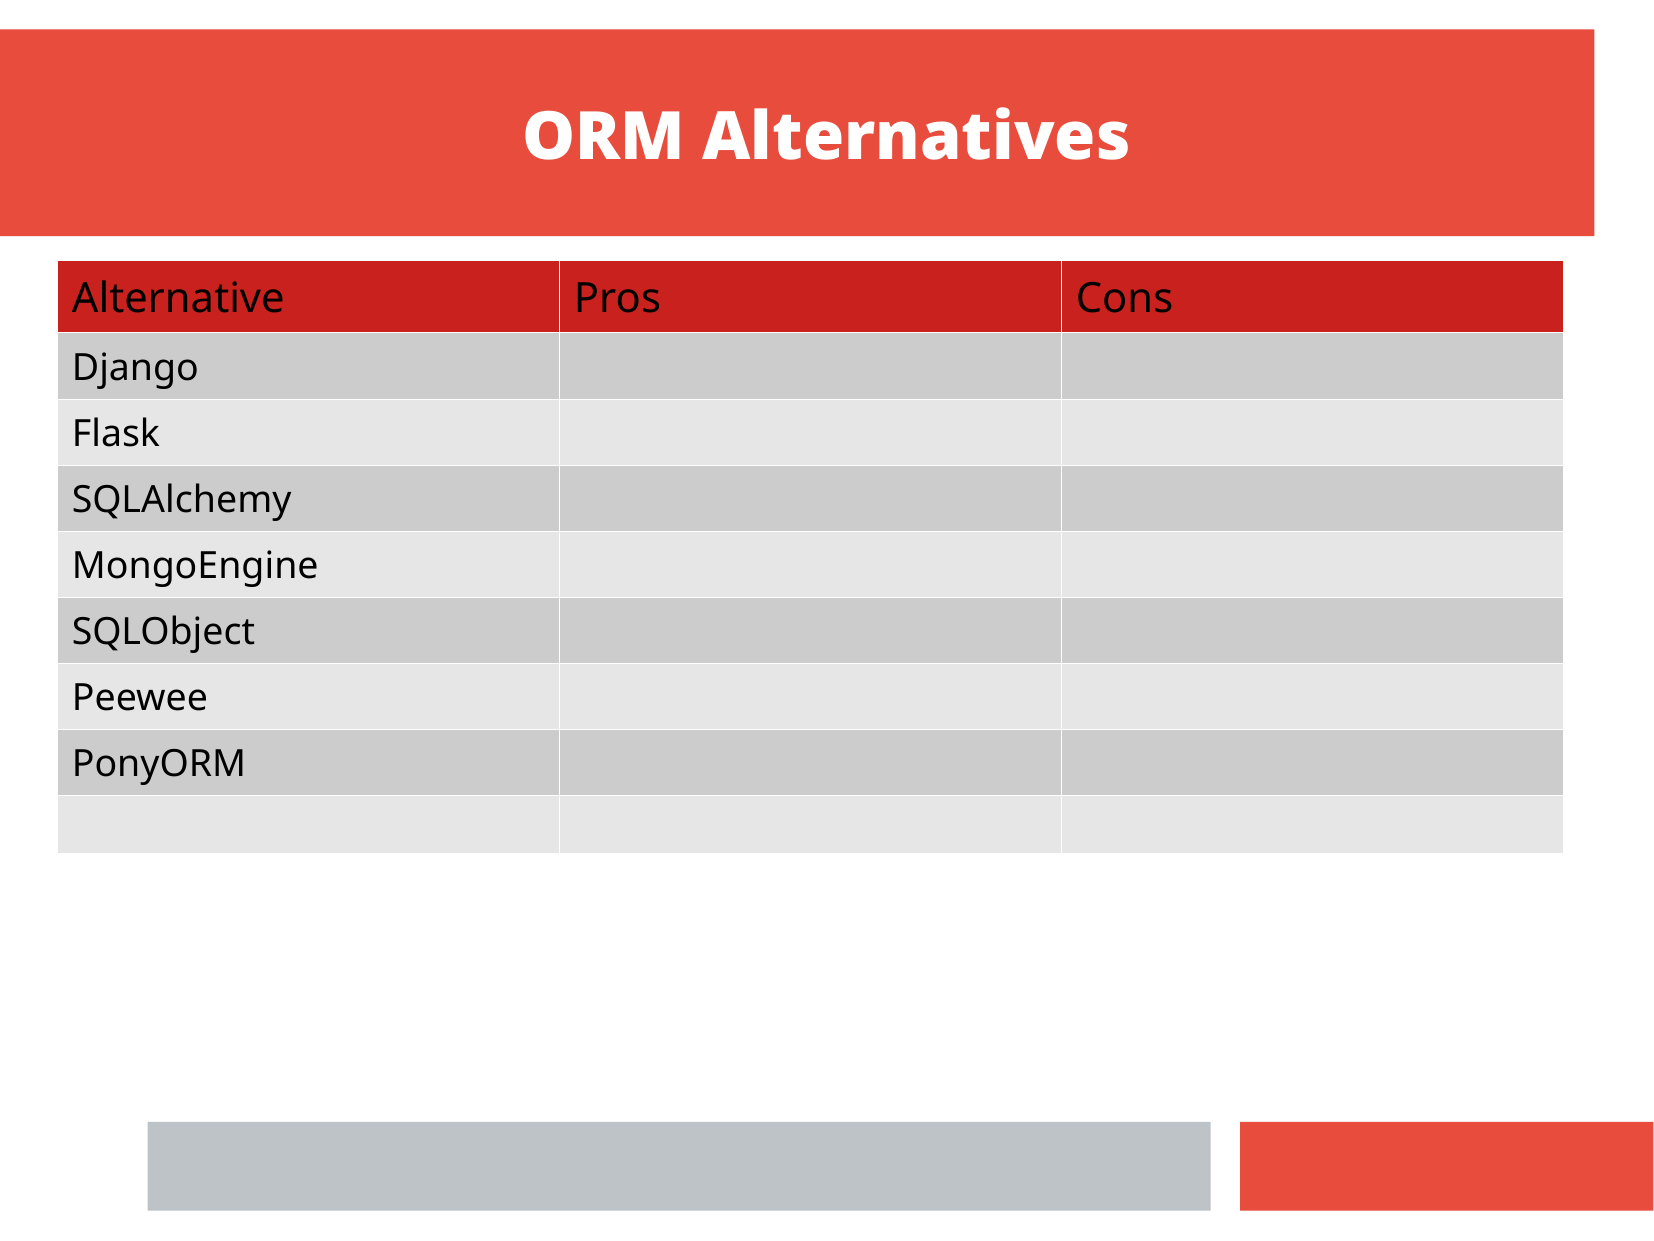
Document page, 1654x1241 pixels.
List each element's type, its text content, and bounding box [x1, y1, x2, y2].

text_box ORM Alternatives [58, 58, 1595, 207]
table_header Cons [1062, 261, 1563, 332]
table_cell MongoEngine [58, 532, 559, 597]
table_cell PonyORM [58, 730, 559, 795]
table_cell [1062, 598, 1563, 663]
table_cell [1062, 730, 1563, 795]
table_cell [1062, 532, 1563, 597]
table_cell [560, 466, 1061, 531]
table_cell [560, 532, 1061, 597]
table_cell SQLObject [58, 598, 559, 663]
table_cell [560, 333, 1061, 399]
table_cell Peewee [58, 664, 559, 729]
table_cell [1062, 400, 1563, 465]
table_cell [1062, 664, 1563, 729]
table_cell [58, 796, 559, 853]
table_cell [560, 664, 1061, 729]
table_cell SQLAlchemy [58, 466, 559, 531]
table_cell [560, 796, 1061, 853]
table_cell Django [58, 333, 559, 399]
table_cell [1062, 796, 1563, 853]
table_cell [560, 730, 1061, 795]
table_cell [1062, 333, 1563, 399]
table_cell [1062, 466, 1563, 531]
table_header Alternative [58, 261, 559, 332]
table_cell Flask [58, 400, 559, 465]
table_cell [560, 400, 1061, 465]
table_header Pros [560, 261, 1061, 332]
table_cell [560, 598, 1061, 663]
